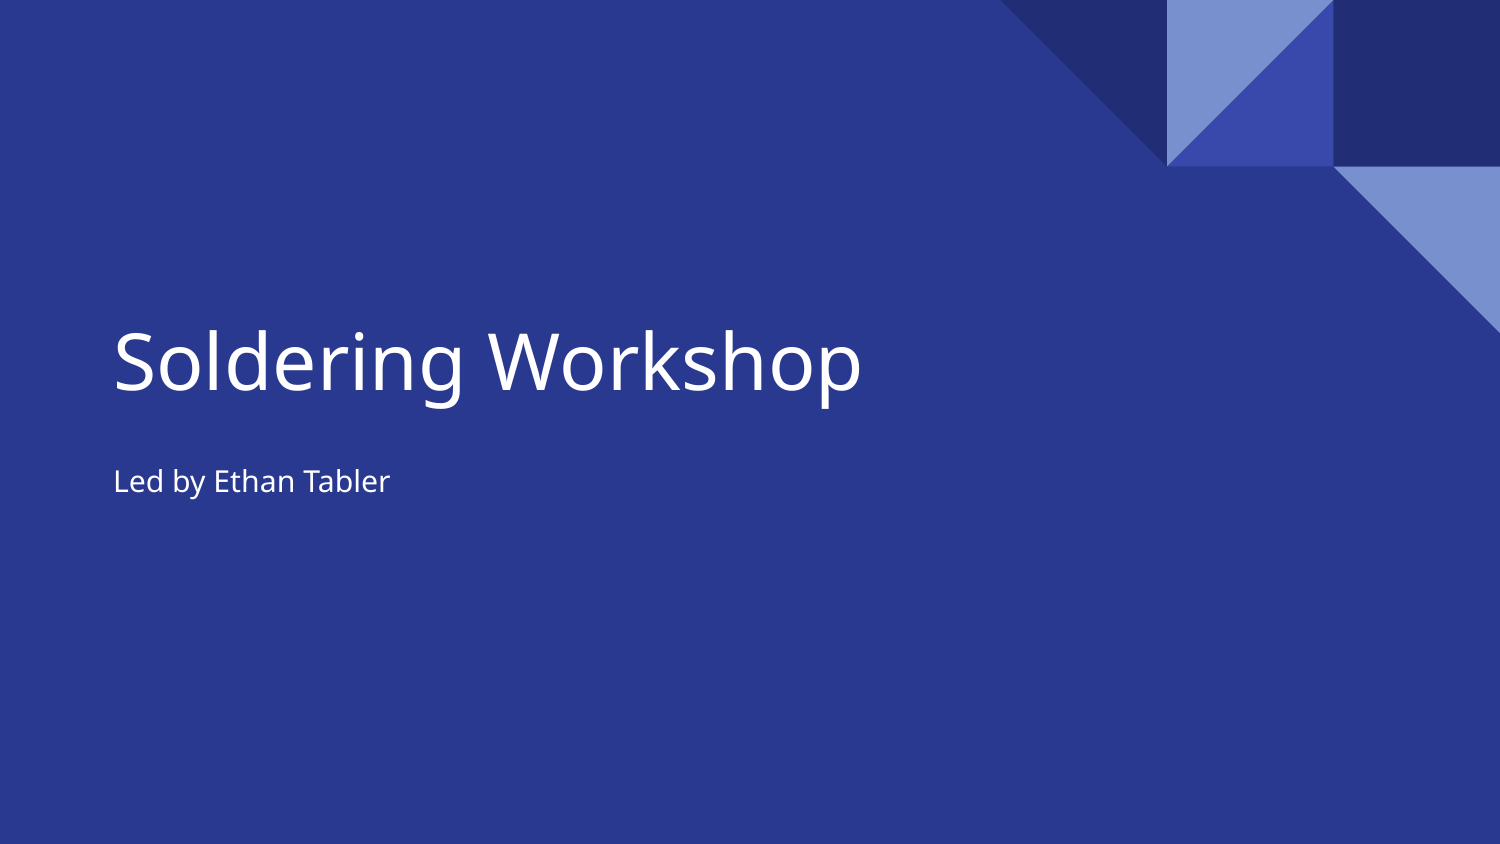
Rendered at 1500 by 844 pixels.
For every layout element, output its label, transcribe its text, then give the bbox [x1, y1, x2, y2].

title Soldering Workshop [98, 291, 1447, 429]
subtitle Led by Ethan Tabler [98, 445, 1447, 517]
